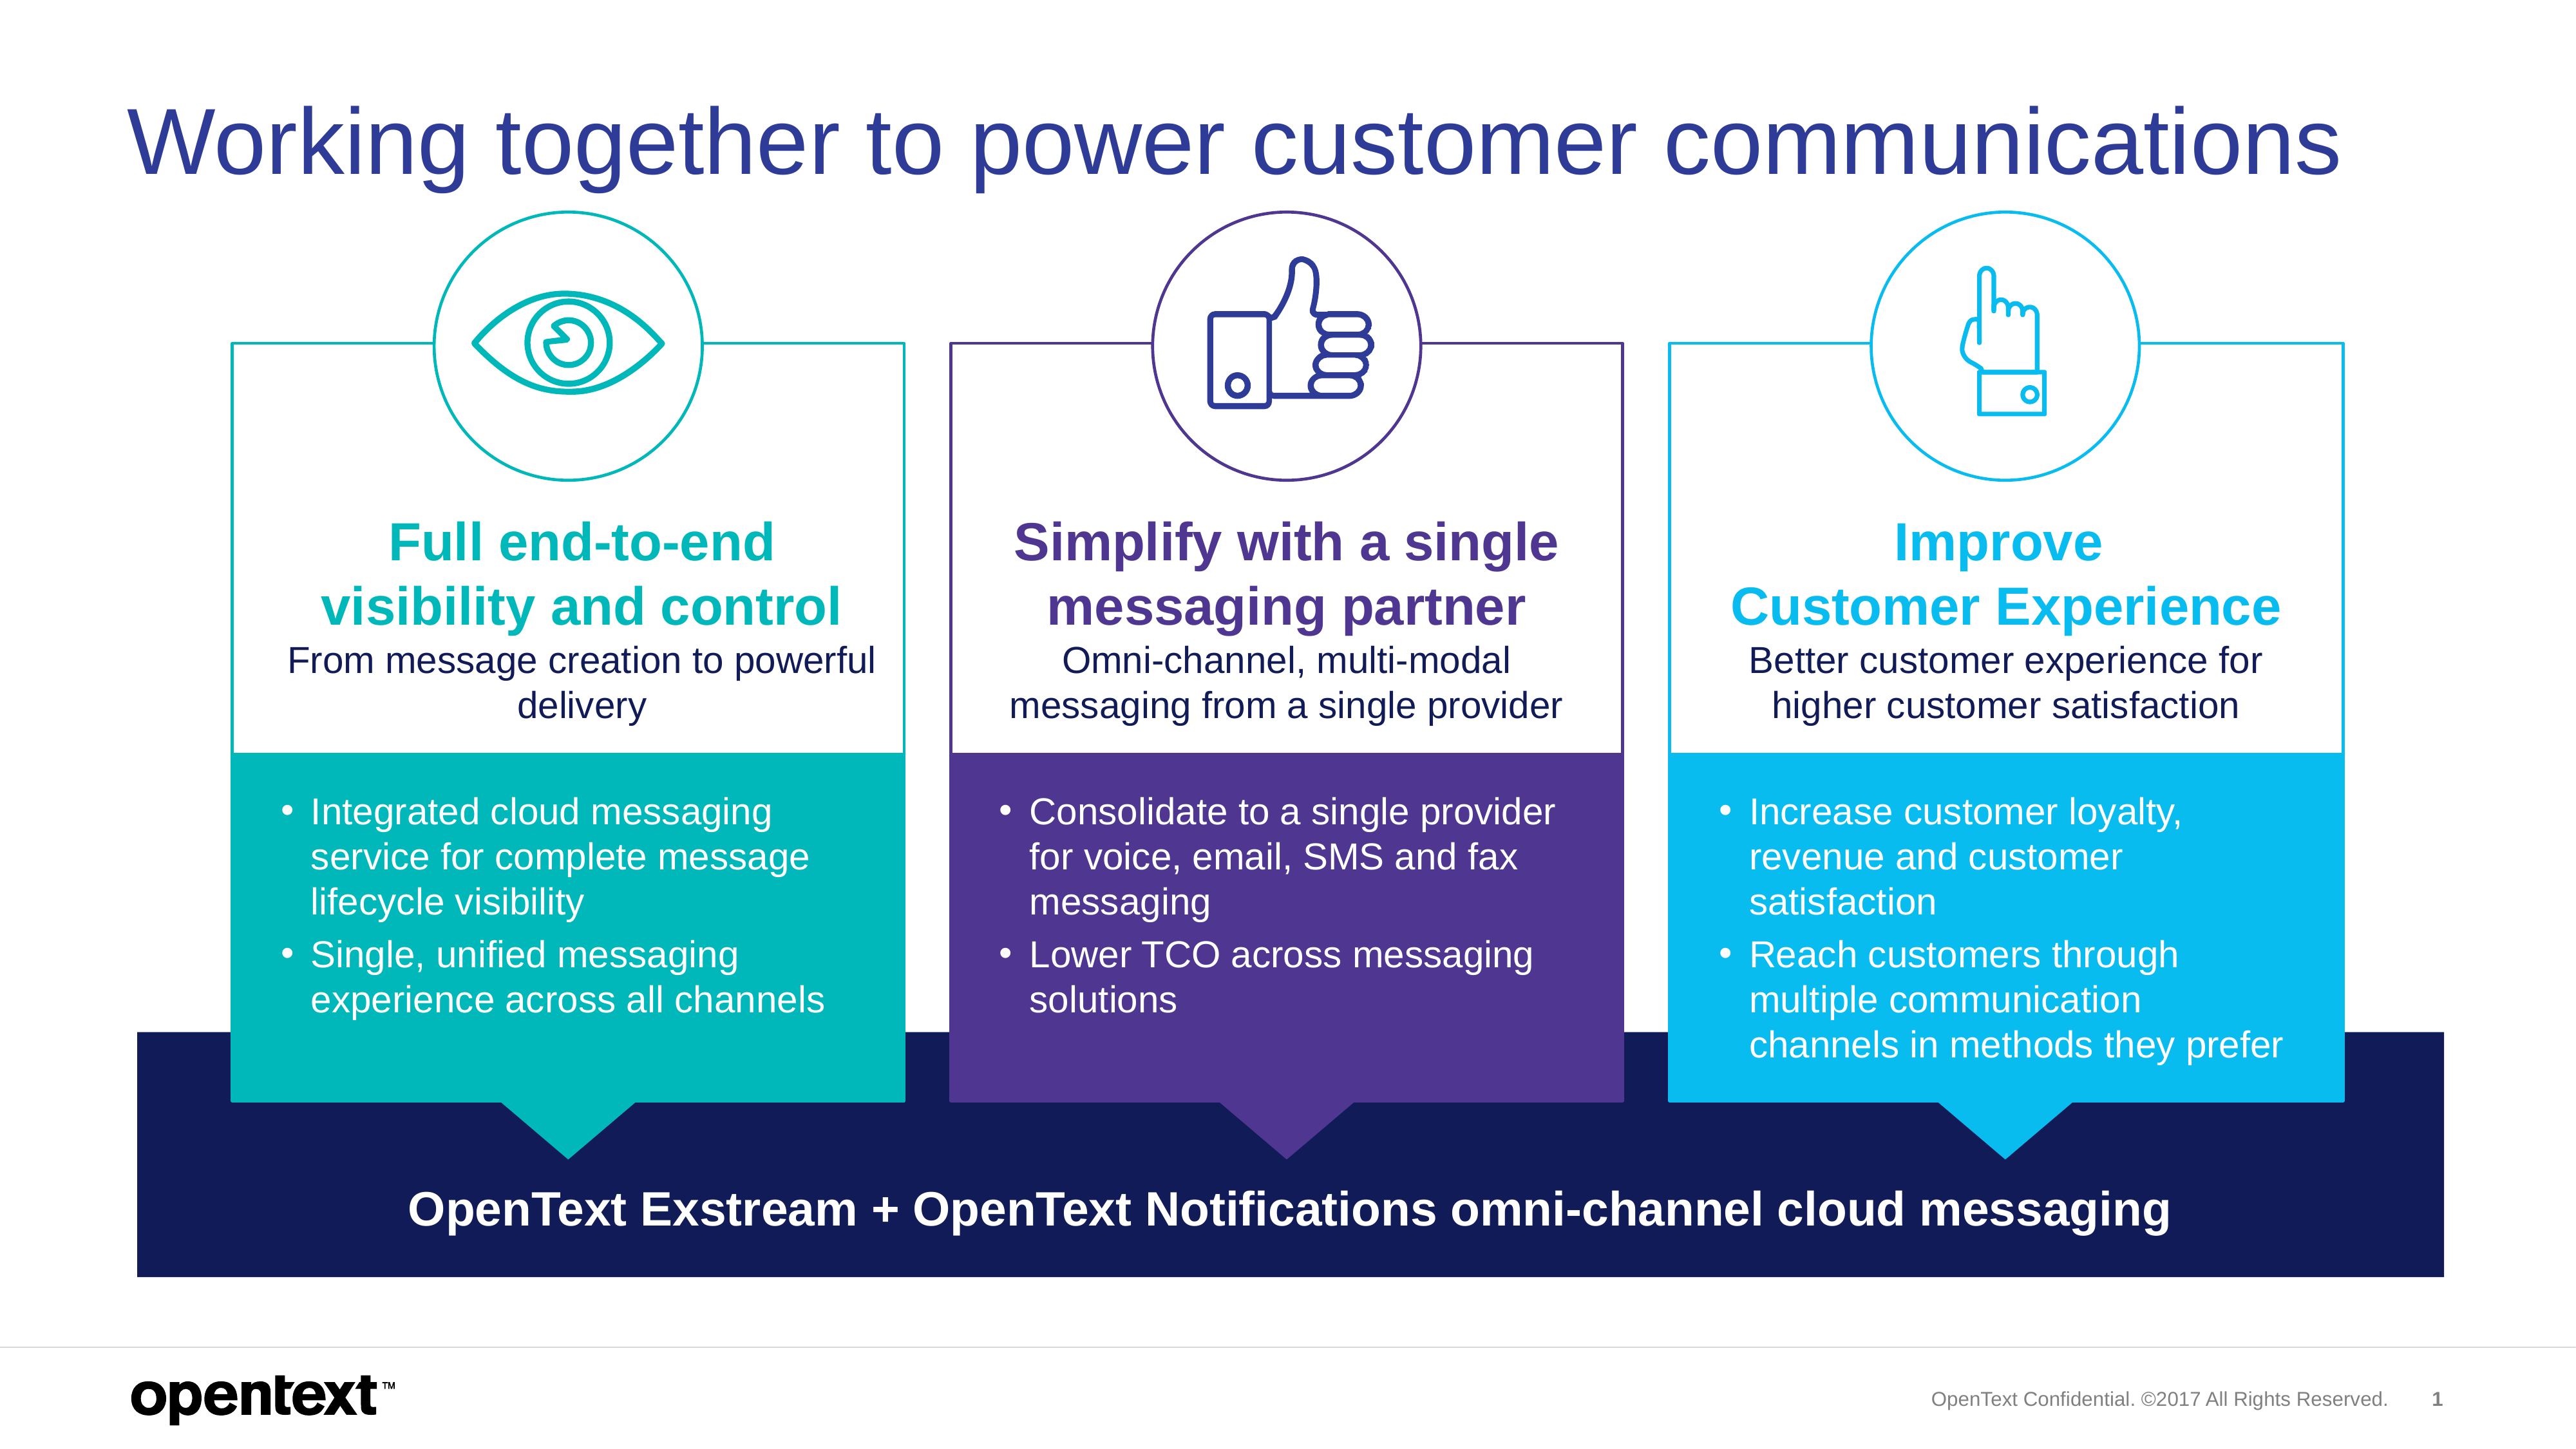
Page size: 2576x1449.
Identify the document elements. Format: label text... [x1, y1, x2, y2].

text_box Consolidate to a single provider for voice, email, SMS and fax messaging Lower TCO across messaging solutions [949, 752, 1625, 1102]
text_box [1217, 1102, 1357, 1161]
text_box [433, 211, 704, 482]
text_box [1935, 1102, 2076, 1161]
text_box Improve Customer Experience Better customer experience for higher customer satisfaction [1668, 342, 2344, 752]
title Working together to power customer communications [118, 37, 2445, 243]
text_box OpenText Exstream + OpenText Notifications omni-channel cloud messaging [136, 1031, 2445, 1278]
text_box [1960, 265, 2047, 417]
text_box [471, 290, 665, 395]
text_box Increase customer loyalty, revenue and customer satisfaction Reach customers through multiple communication channels in methods they prefer [1668, 752, 2344, 1102]
text_box Simplify with a single messaging partner Omni-channel, multi-modal messaging from a single provider [949, 342, 1624, 752]
text_box [1870, 211, 2141, 482]
text_box [1151, 211, 1423, 482]
text_box [498, 1102, 638, 1161]
text_box Integrated cloud messaging service for complete message lifecycle visibility Single, unified messaging experience across all channels [230, 752, 906, 1102]
text_box [1207, 256, 1374, 410]
text_box Full end-to-end visibility and control From message creation to powerful delivery [231, 342, 905, 752]
